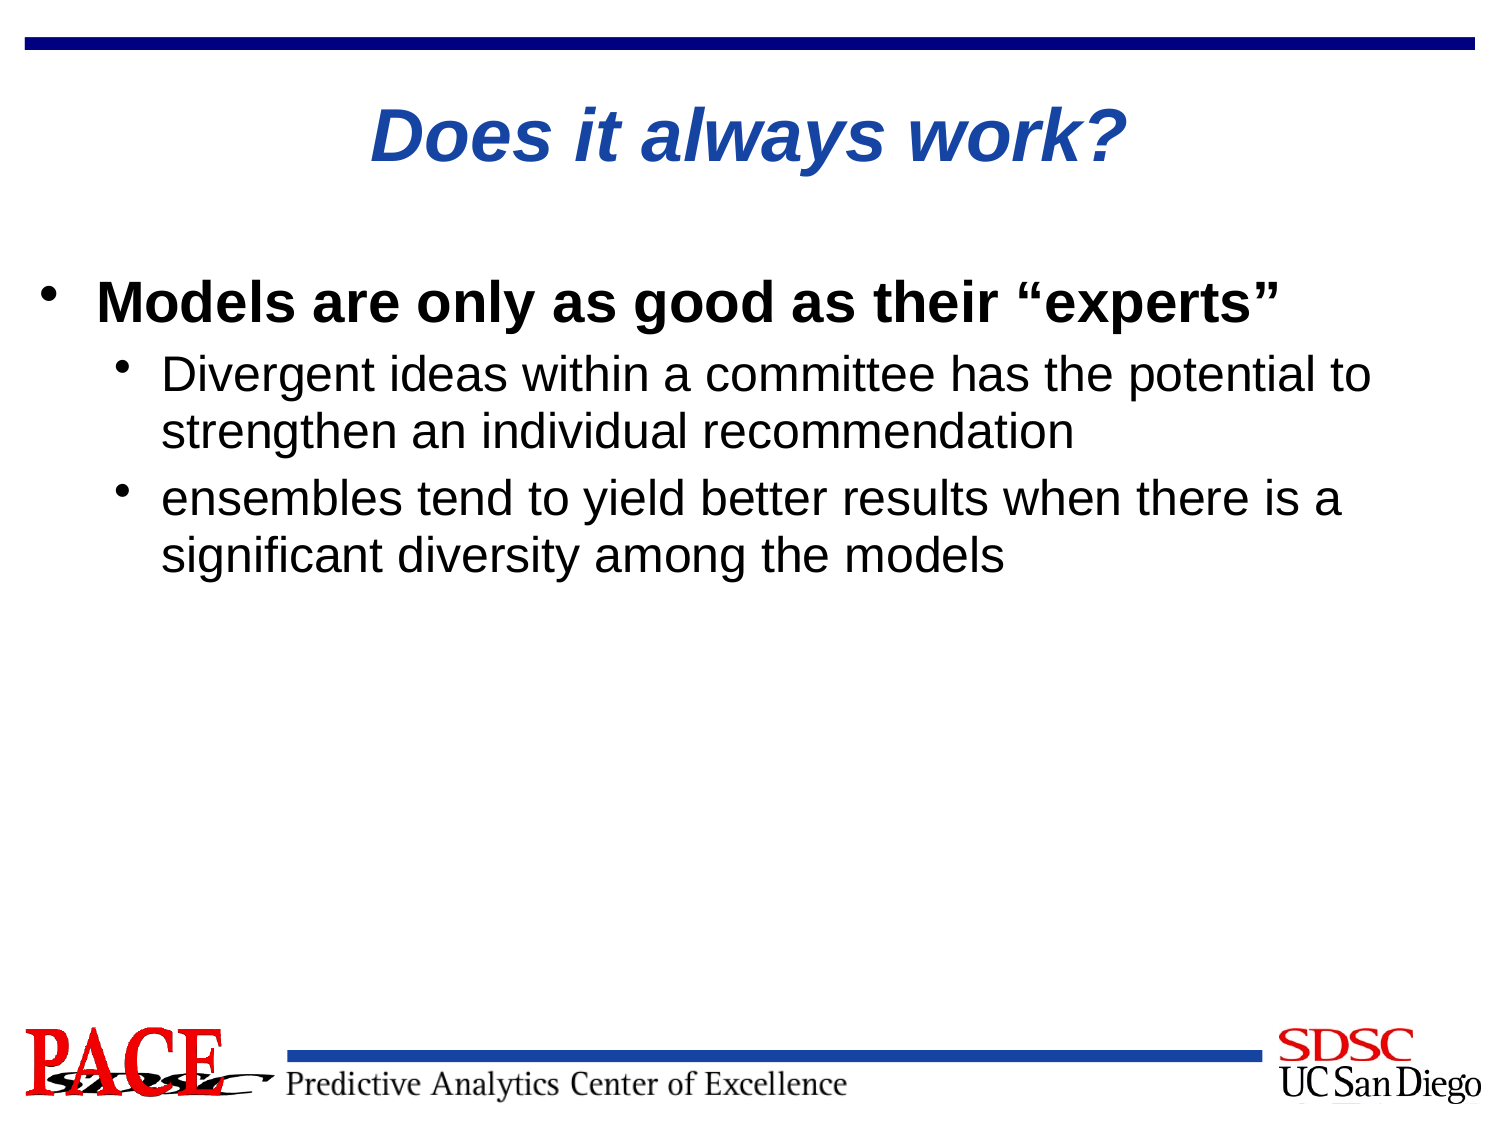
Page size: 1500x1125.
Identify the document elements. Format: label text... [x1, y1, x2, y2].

picture [286, 1064, 858, 1103]
picture [1279, 1028, 1413, 1061]
picture [25, 1025, 276, 1101]
list Models are only as good as their “experts” Divergent ideas within a committee has the potential to strengthen an individual recommendation ensembles tend to yield better results when there is a significant diversity among the models [24, 262, 1475, 975]
picture [1279, 1066, 1481, 1104]
title Does it always work? [24, 50, 1475, 221]
